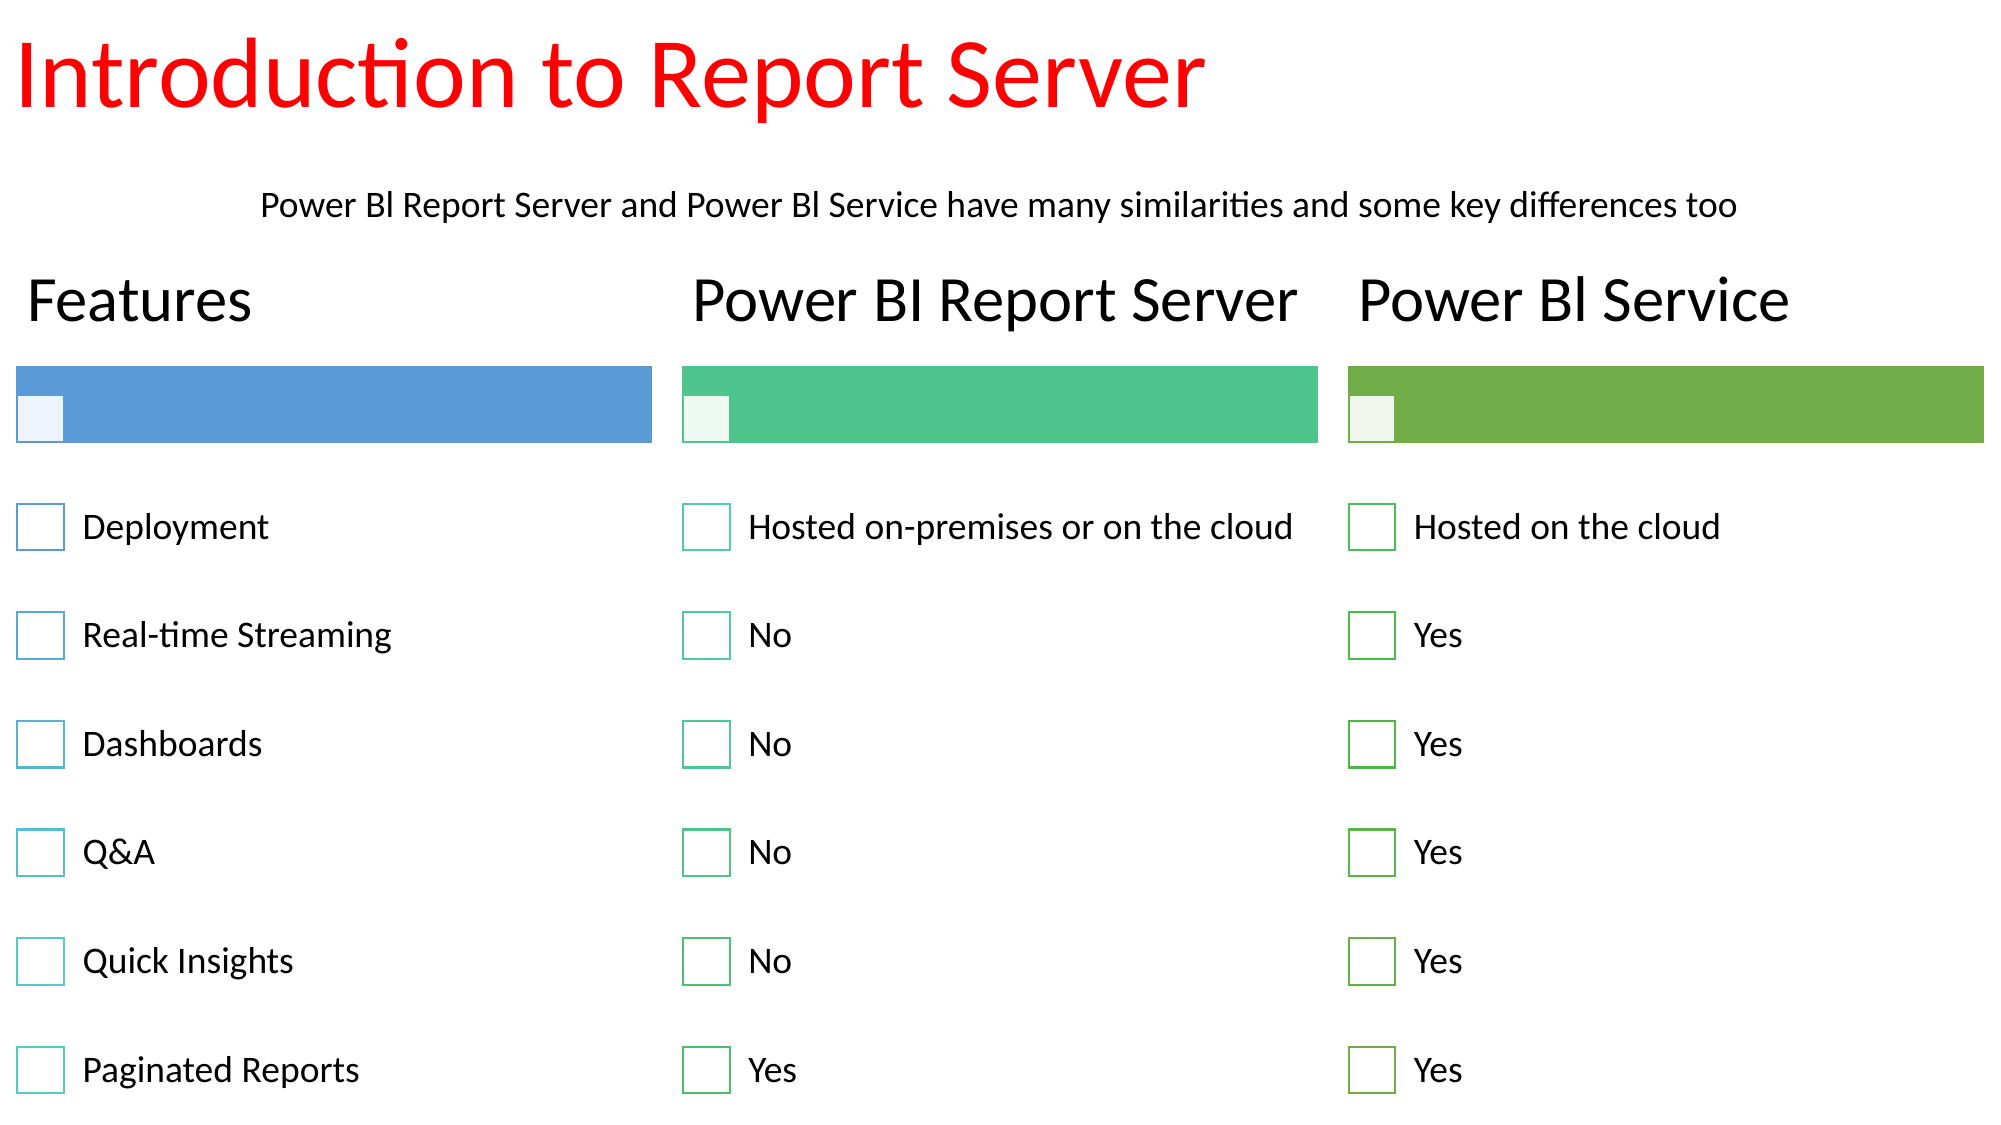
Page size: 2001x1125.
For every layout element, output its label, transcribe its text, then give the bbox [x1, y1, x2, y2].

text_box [0, 233, 2000, 1125]
text_box Power Bl Report Server and Power Bl Service have many similarities and some key differences too [0, 172, 2000, 233]
text_box Introduction to Report Server [0, 0, 1511, 135]
